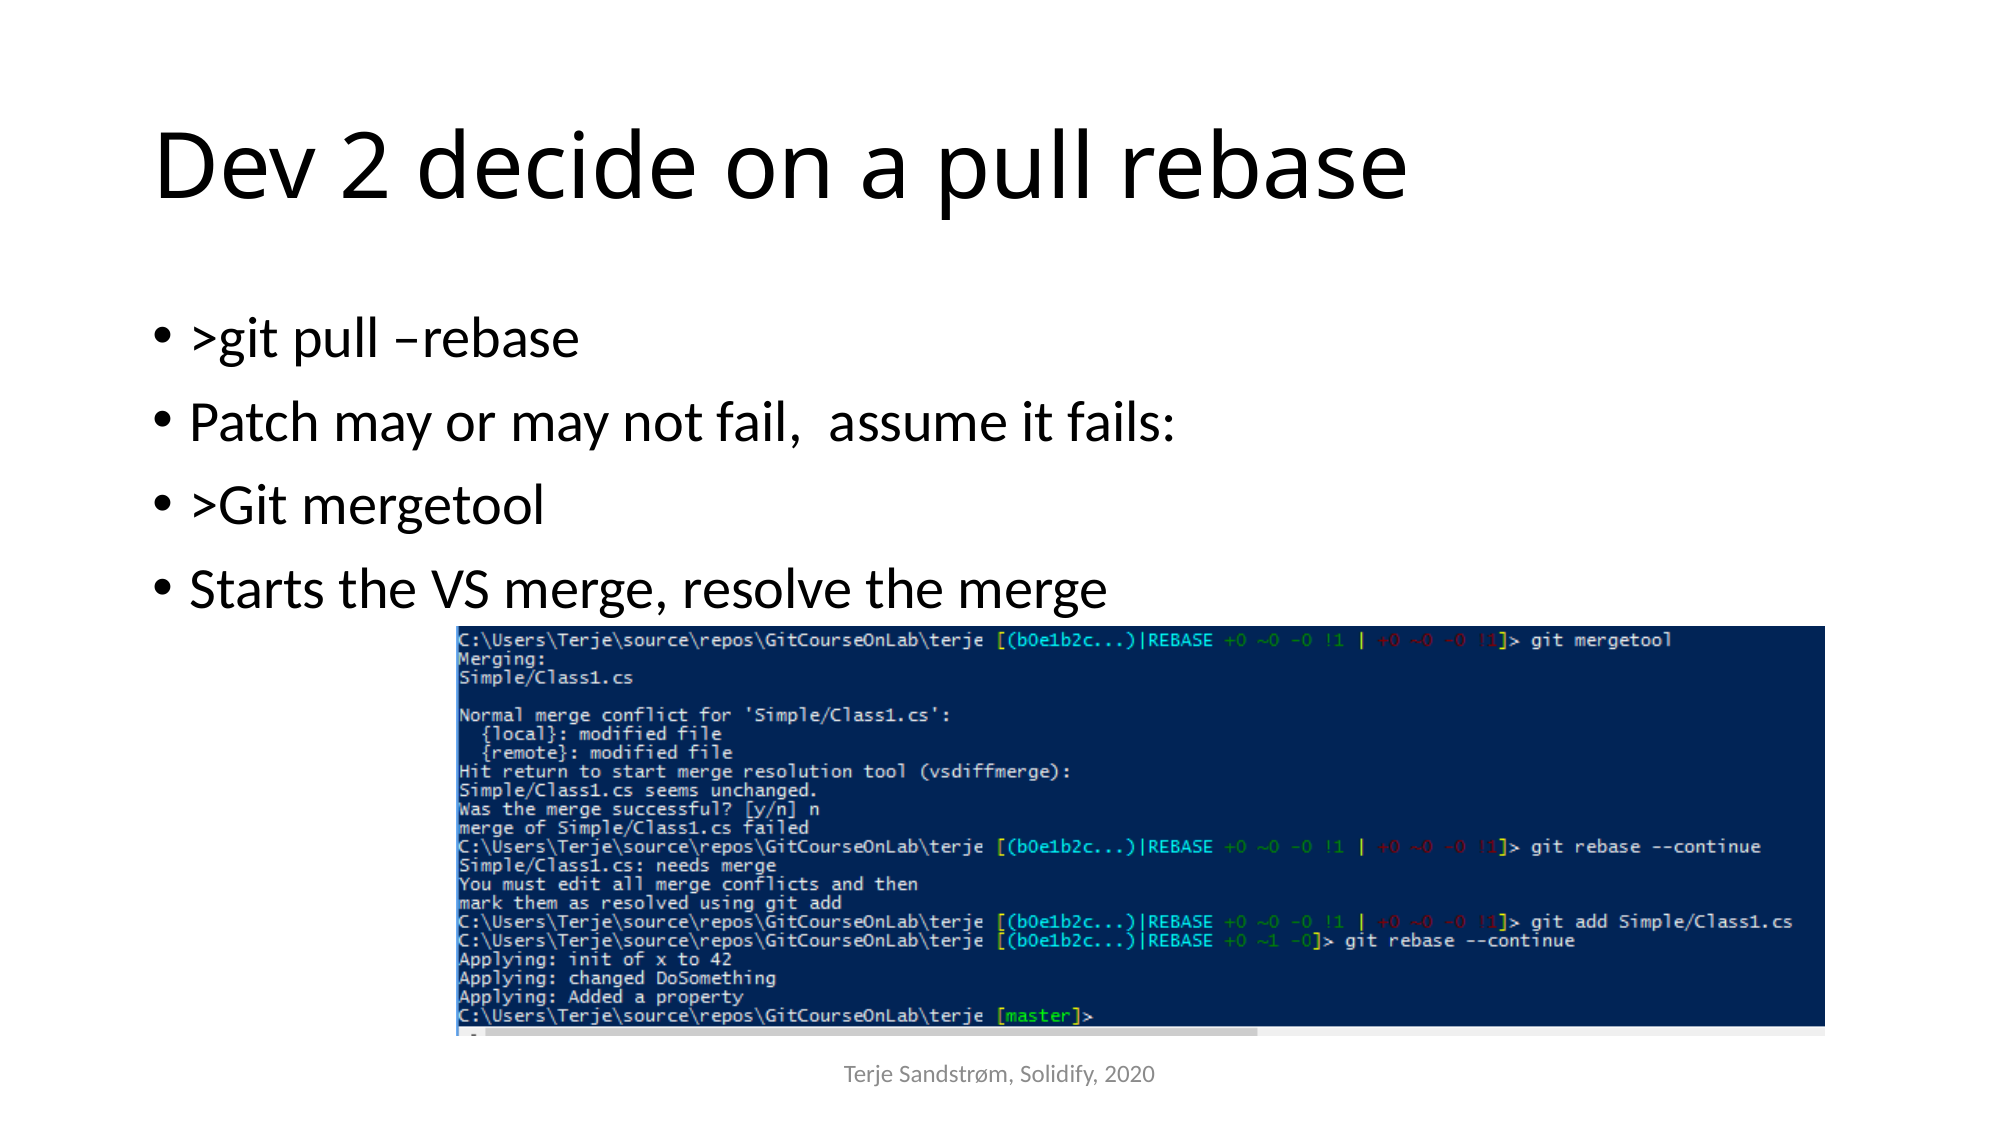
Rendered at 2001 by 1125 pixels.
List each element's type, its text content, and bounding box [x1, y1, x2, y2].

footer Terje Sandstrøm, Solidify, 2020 [662, 1042, 1338, 1103]
list >git pull –rebase Patch may or may not fail, assume it fails: >Git mergetool Starts the VS merge, resolve the merge [137, 299, 1863, 1014]
picture [456, 626, 1825, 1036]
title Dev 2 decide on a pull rebase [137, 59, 1863, 278]
